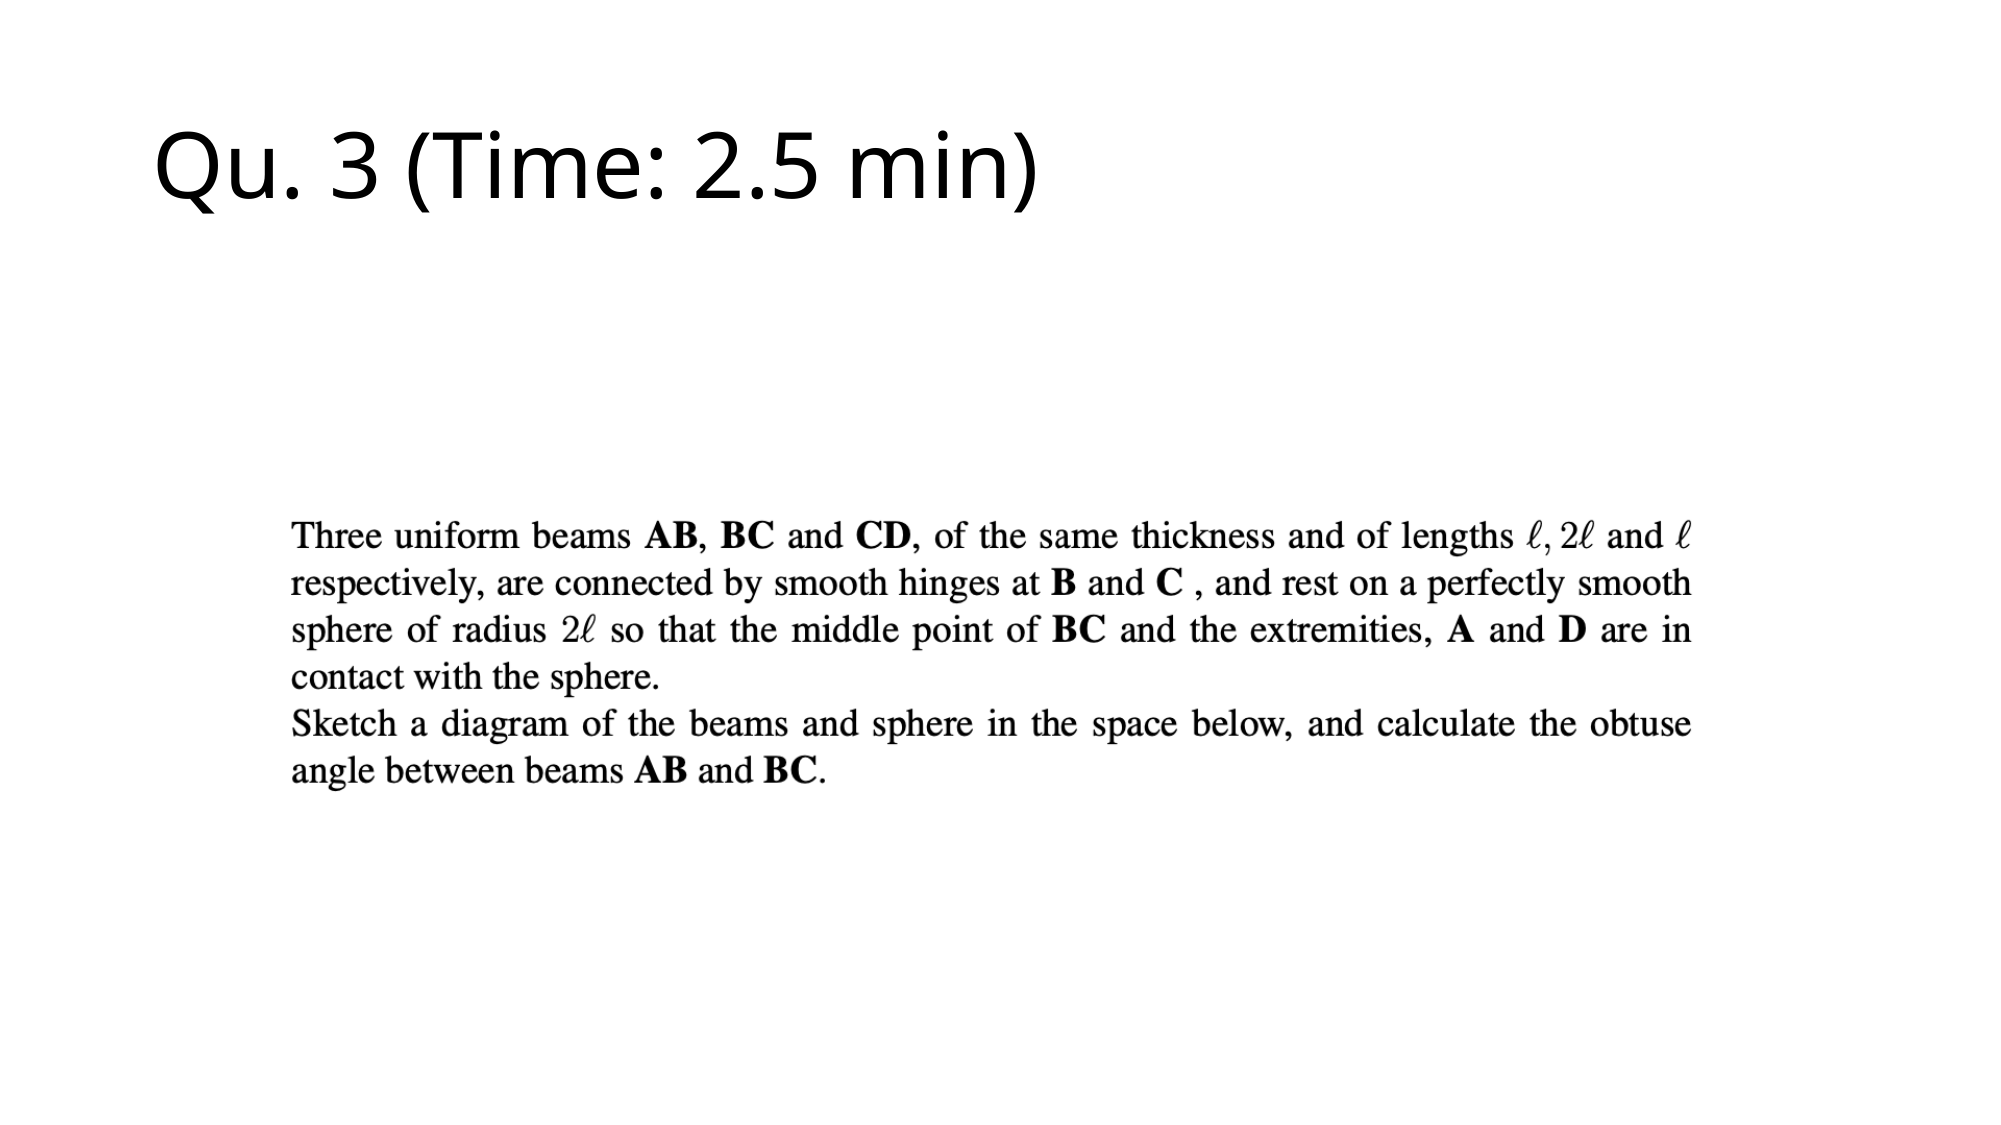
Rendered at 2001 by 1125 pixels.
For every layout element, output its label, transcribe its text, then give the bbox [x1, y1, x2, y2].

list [261, 498, 1738, 815]
title Qu. 3 (Time: 2.5 min) [137, 59, 1863, 278]
